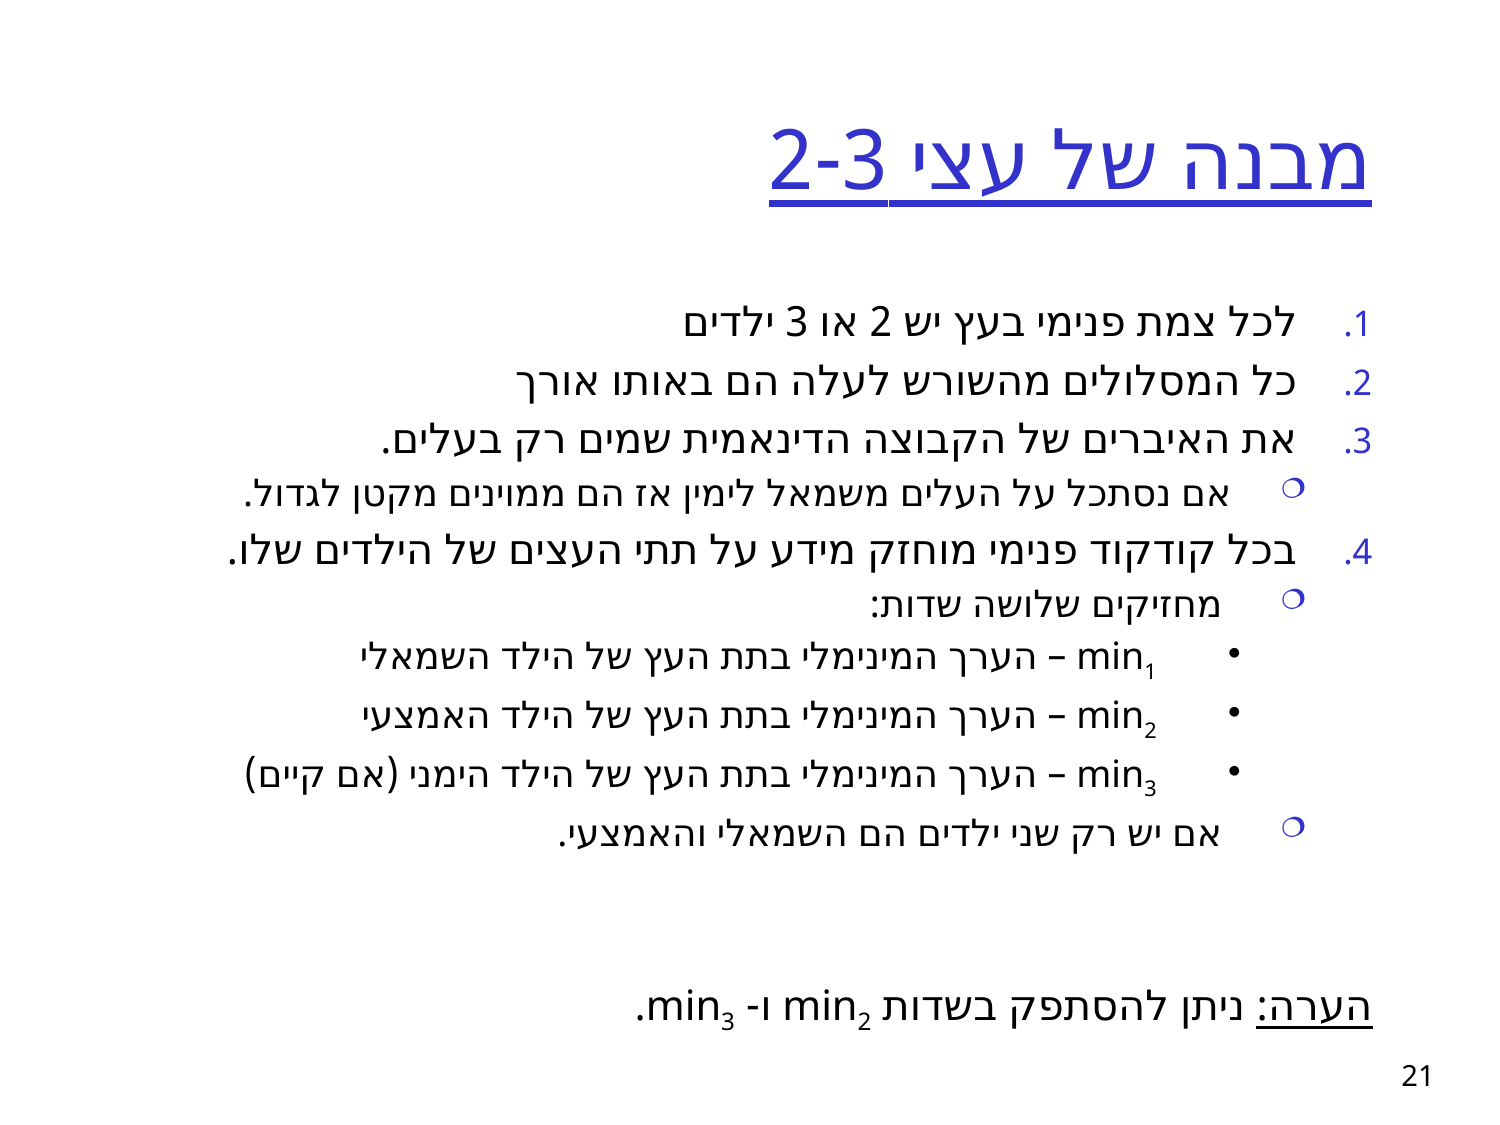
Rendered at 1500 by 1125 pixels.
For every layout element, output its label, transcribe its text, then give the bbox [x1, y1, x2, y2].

list לכל צמת פנימי בעץ יש 2 או 3 ילדים כל המסלולים מהשורש לעלה הם באותו אורך את האיברים של הקבוצה הדינאמית שמים רק בעלים. אם נסתכל על העלים משמאל לימין אז הם ממוינים מקטן לגדול. בכל קודקוד פנימי מוחזק מידע על תתי העצים של הילדים שלו. מחזיקים שלושה שדות: min1 – הערך המינימלי בתת העץ של הילד השמאלי min2 – הערך המינימלי בתת העץ של הילד האמצעי min3 – הערך המינימלי בתת העץ של הילד הימני (אם קיים) אם יש רק שני ילדים הם השמאלי והאמצעי. הערה: ניתן להסתפק בשדות min2 ו- min3. [112, 287, 1388, 1050]
slide_number 21 [1321, 1050, 1450, 1125]
title מבנה של עצי 2-3 [112, 62, 1388, 250]
